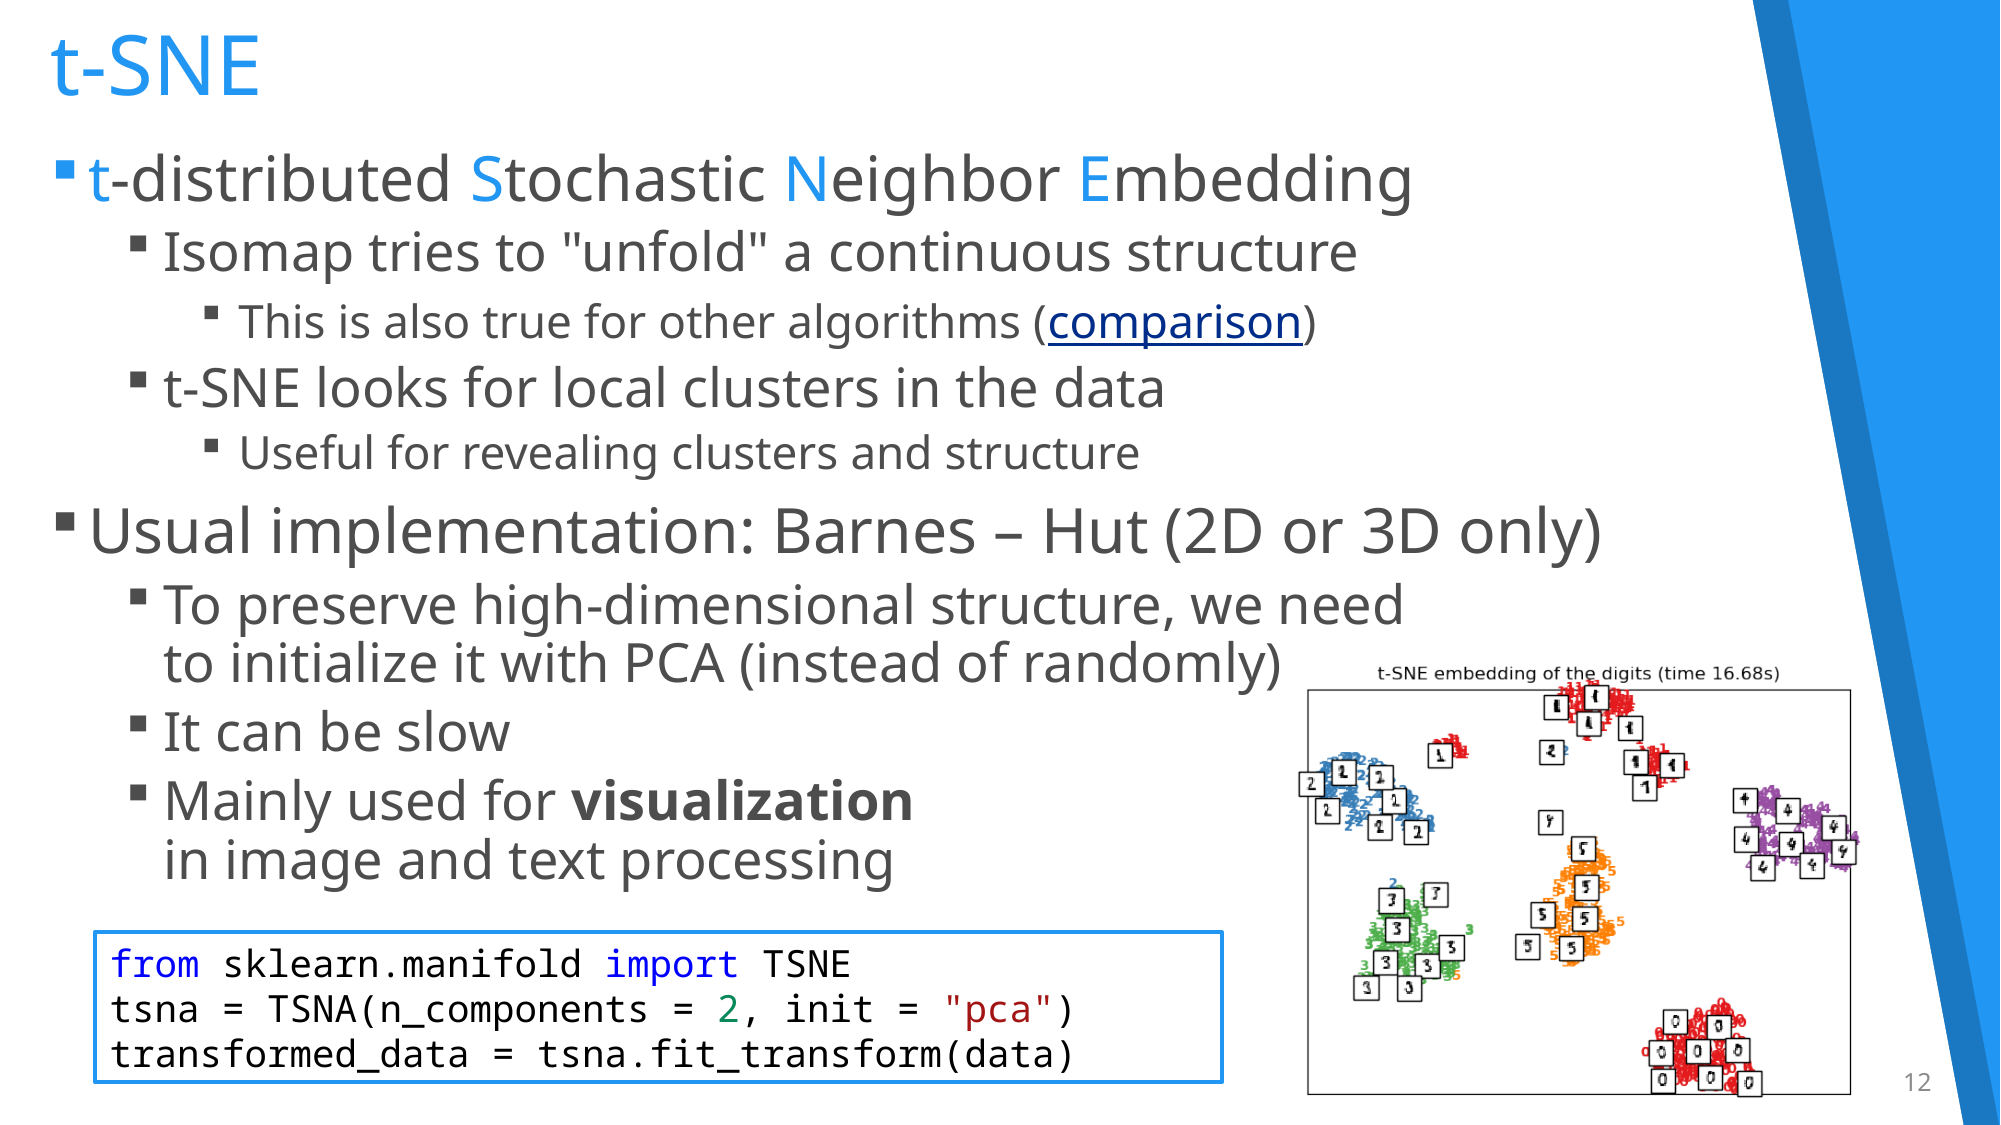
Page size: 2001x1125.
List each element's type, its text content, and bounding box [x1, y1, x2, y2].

slide_number 12 [1877, 1053, 1947, 1114]
picture [1286, 659, 1871, 1107]
list t-distributed Stochastic Neighbor Embedding Isomap tries to "unfold" a continuous structure This is also true for other algorithms (comparison) t-SNE looks for local clusters in the data Useful for revealing clusters and structure Usual implementation: Barnes – Hut (2D or 3D only) To preserve high-dimensional structure, we need to initialize it with PCA (instead of randomly) It can be slow Mainly used for visualization in image and text processing [35, 139, 1959, 1103]
text_box from sklearn.manifold import TSNE tsna = TSNA(n_components = 2, init = "pca") transformed_data = tsna.fit_transform(data) [94, 932, 1222, 1083]
title t-SNE [35, 0, 1959, 137]
